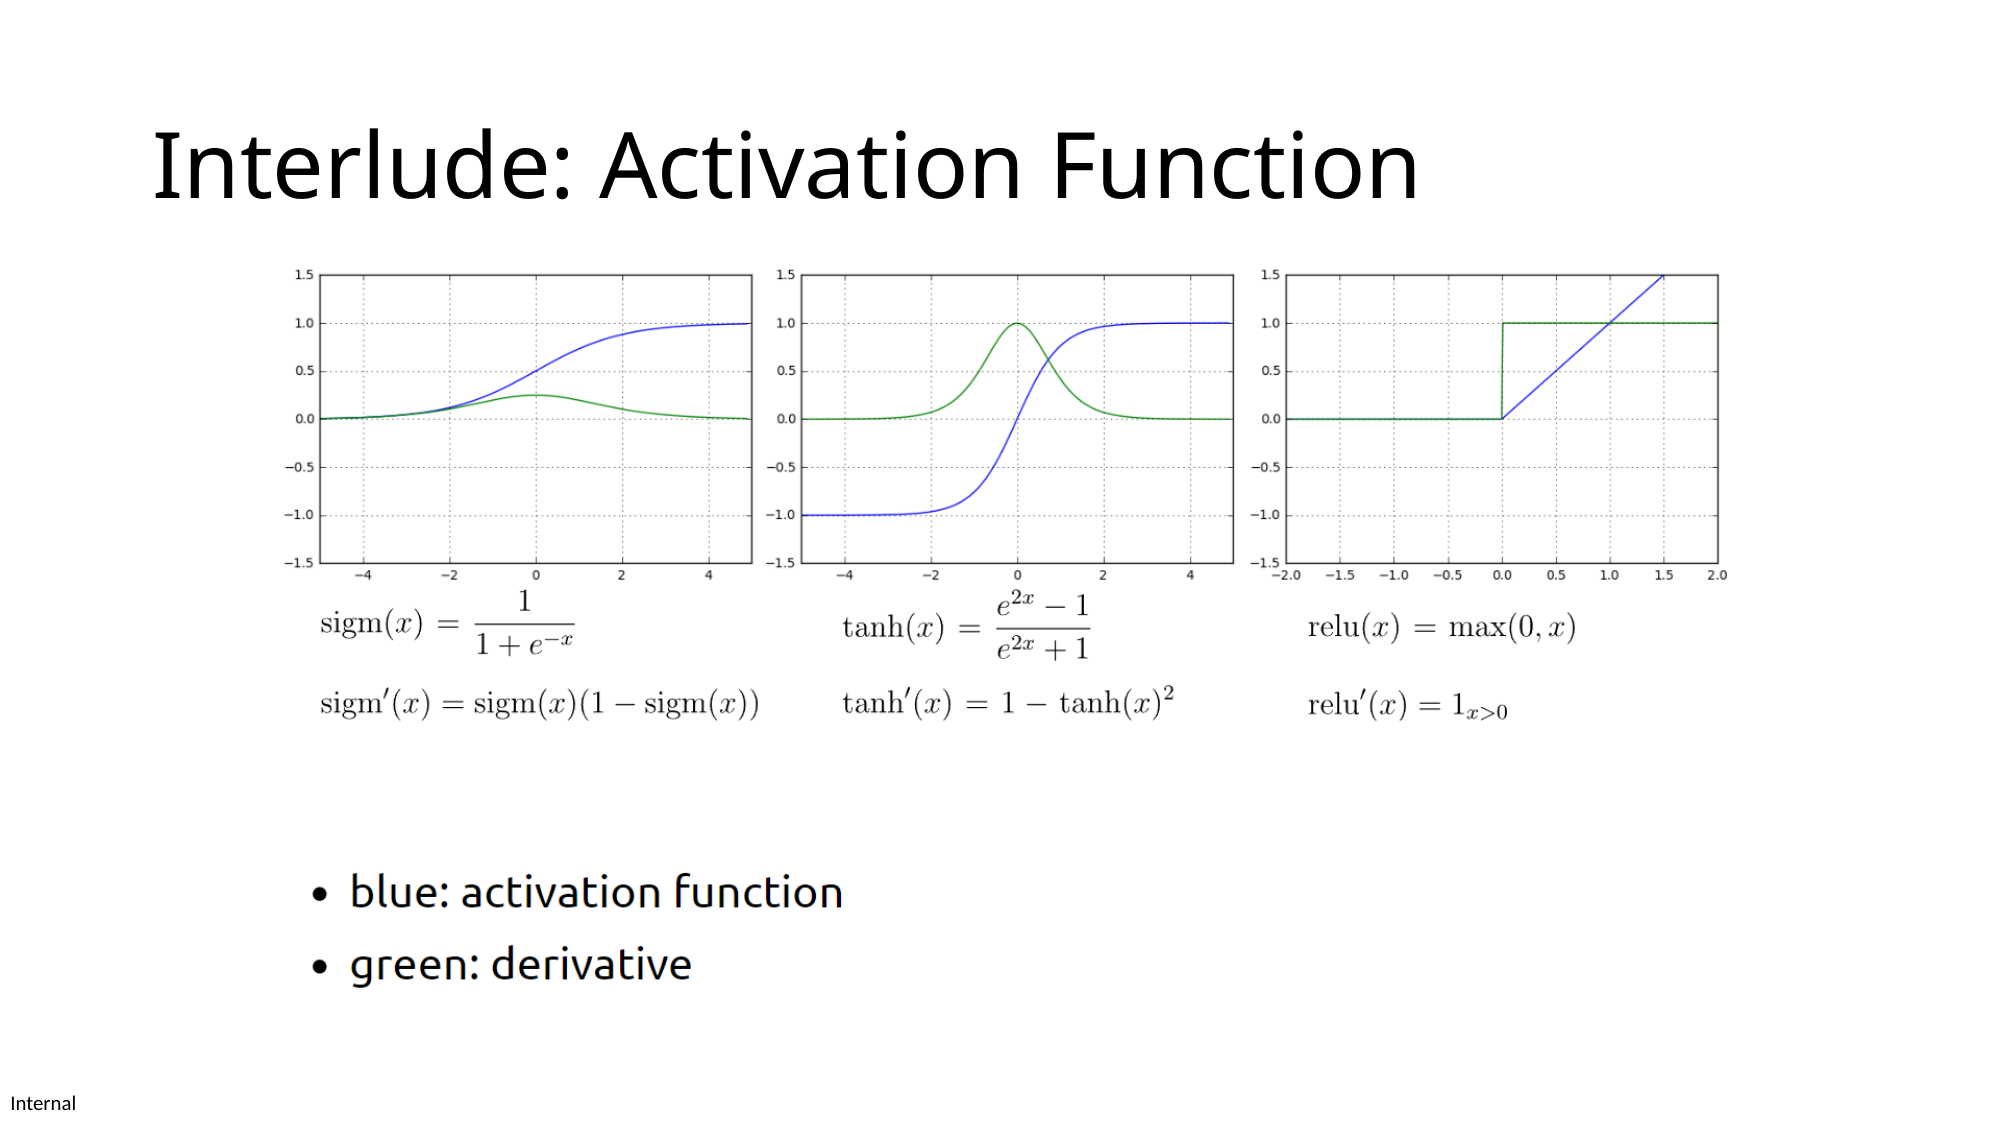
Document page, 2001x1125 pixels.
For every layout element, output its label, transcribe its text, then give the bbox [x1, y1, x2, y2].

title Interlude: Activation Function [137, 59, 1863, 278]
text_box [247, 253, 1806, 1016]
